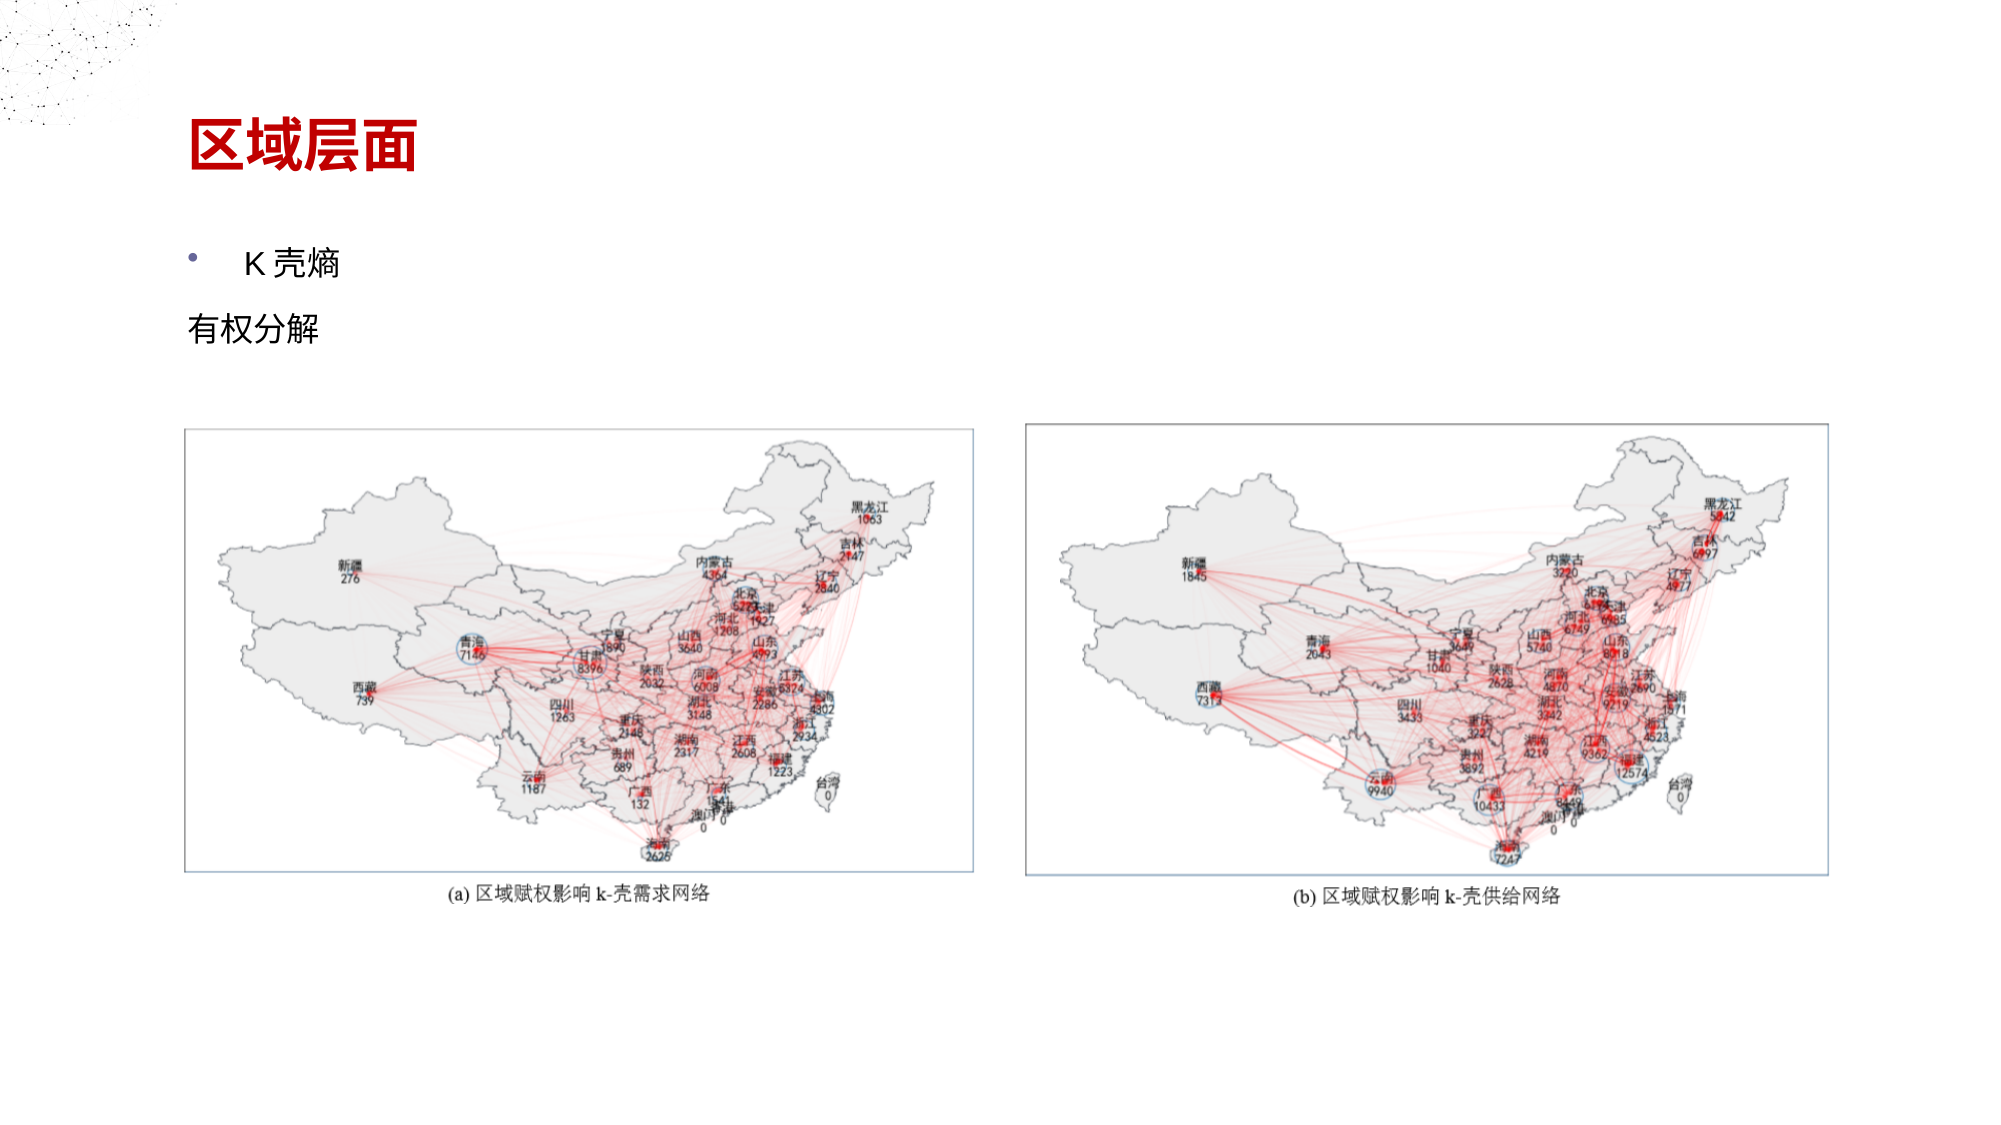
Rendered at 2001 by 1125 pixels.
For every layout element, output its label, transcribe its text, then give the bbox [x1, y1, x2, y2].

text_box K壳熵 有权分解 [172, 214, 1733, 1125]
picture [1017, 421, 1835, 907]
picture [172, 421, 984, 904]
text_box 区域层面 [172, 79, 818, 185]
picture [0, 0, 186, 139]
